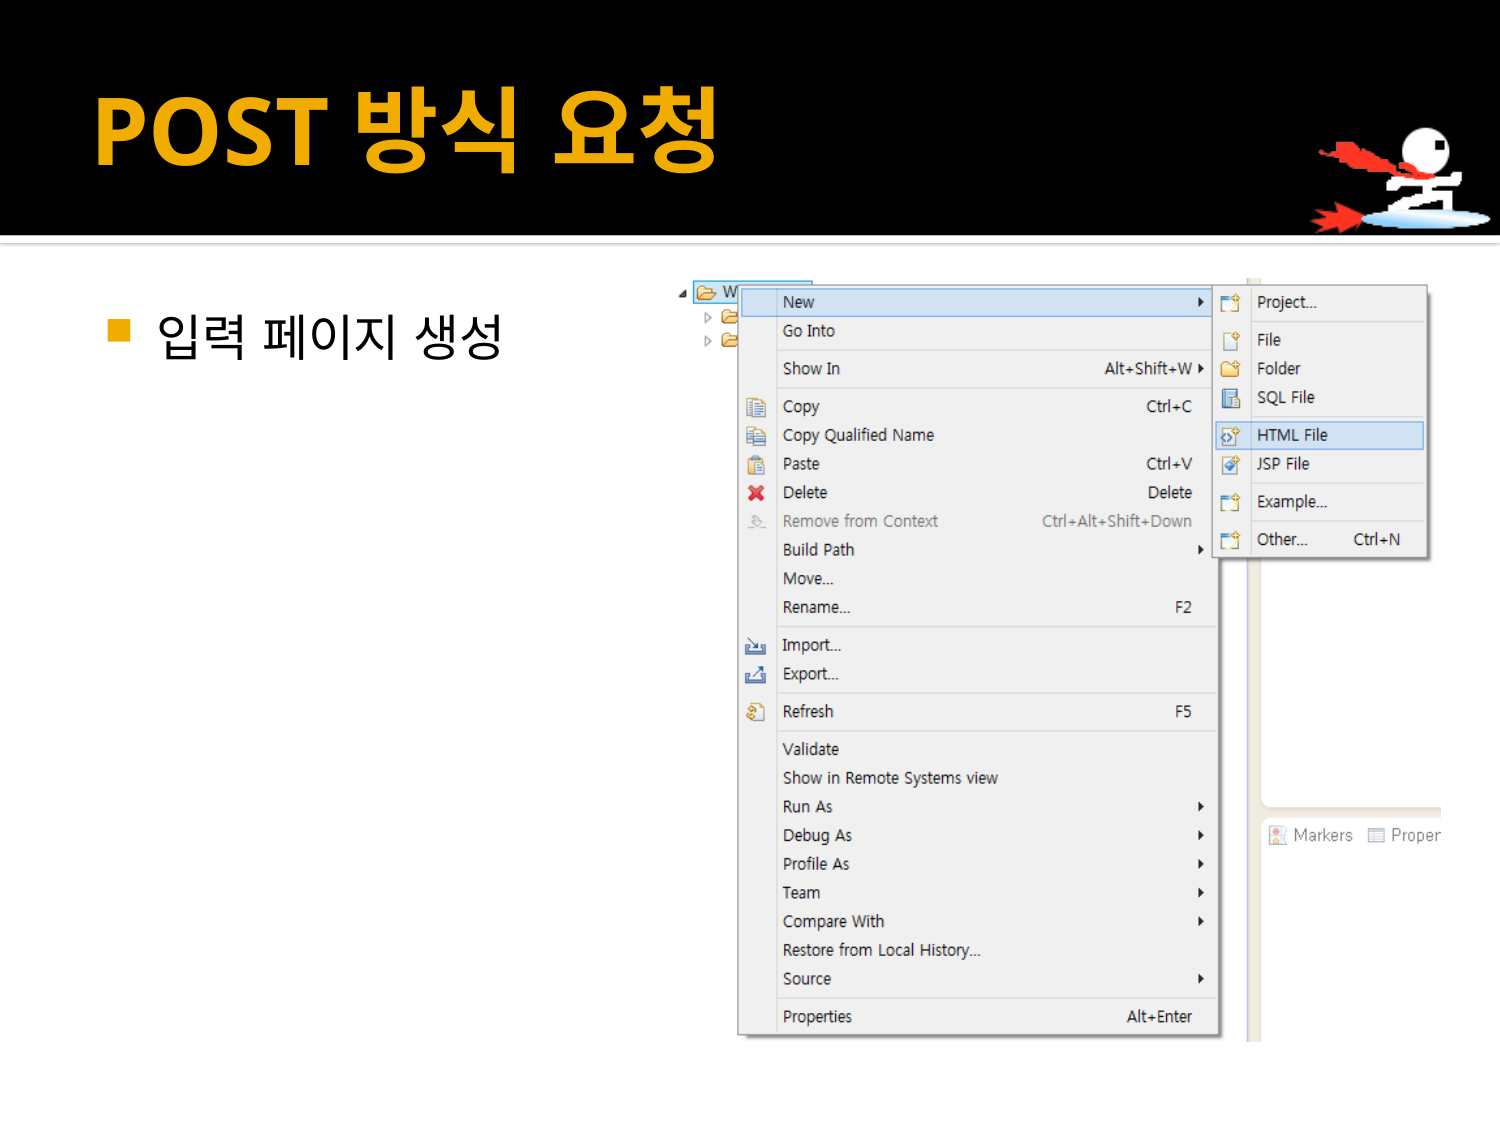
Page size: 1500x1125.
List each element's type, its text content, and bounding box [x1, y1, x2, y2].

title POST방식 요청 [75, 25, 1425, 231]
picture [1269, 125, 1500, 235]
picture [667, 278, 1441, 1042]
list 입력 페이지 생성 [75, 291, 667, 1050]
